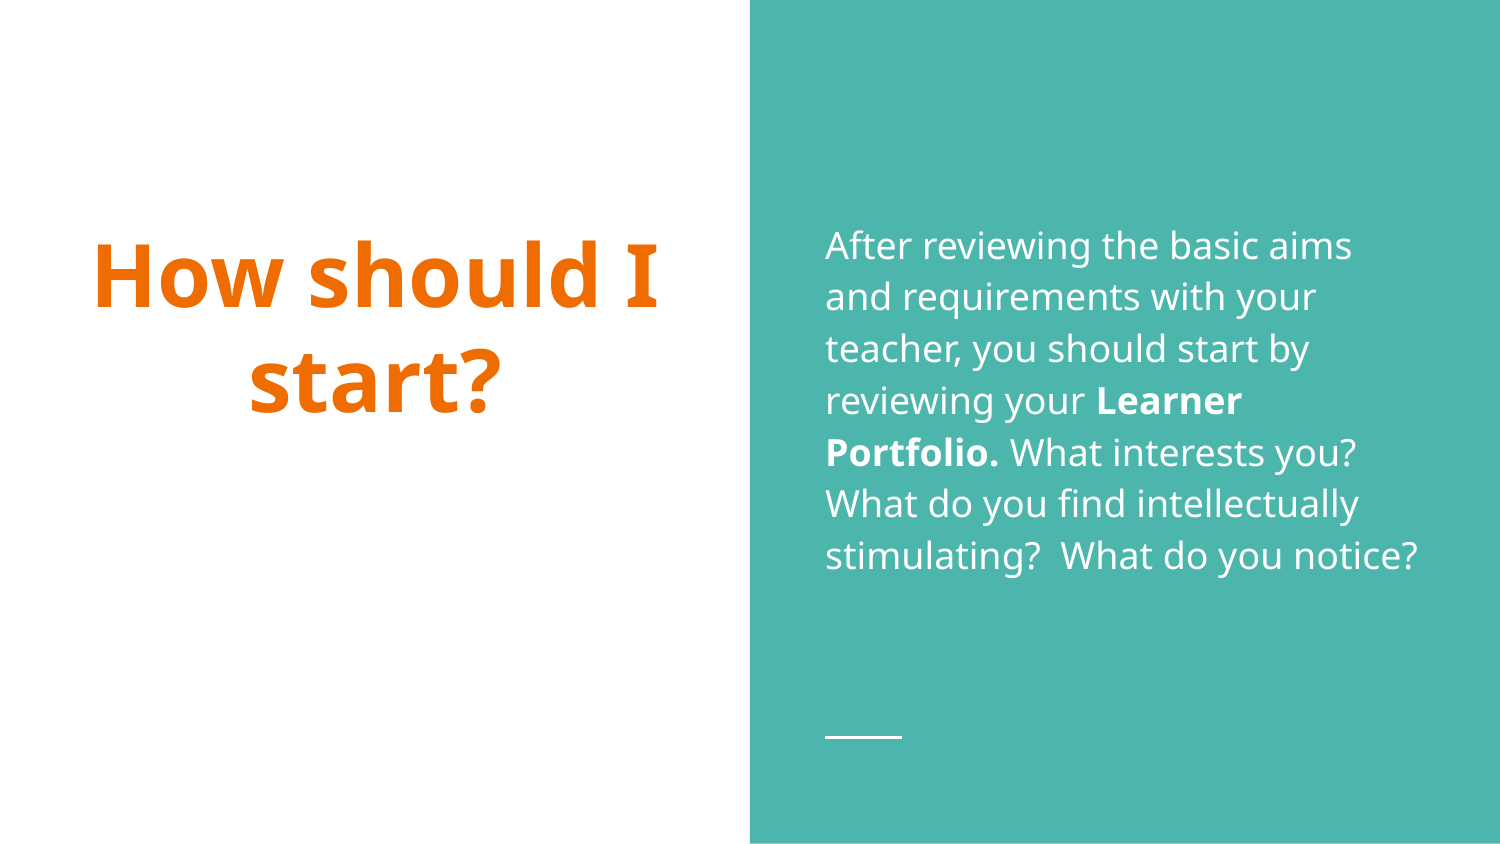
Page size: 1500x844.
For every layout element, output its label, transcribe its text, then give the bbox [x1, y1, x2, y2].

list After reviewing the basic aims and requirements with your teacher, you should start by reviewing your Learner Portfolio. What interests you? What do you find intellectually stimulating? What do you notice? [810, 118, 1440, 725]
title How should I start? [43, 170, 708, 446]
